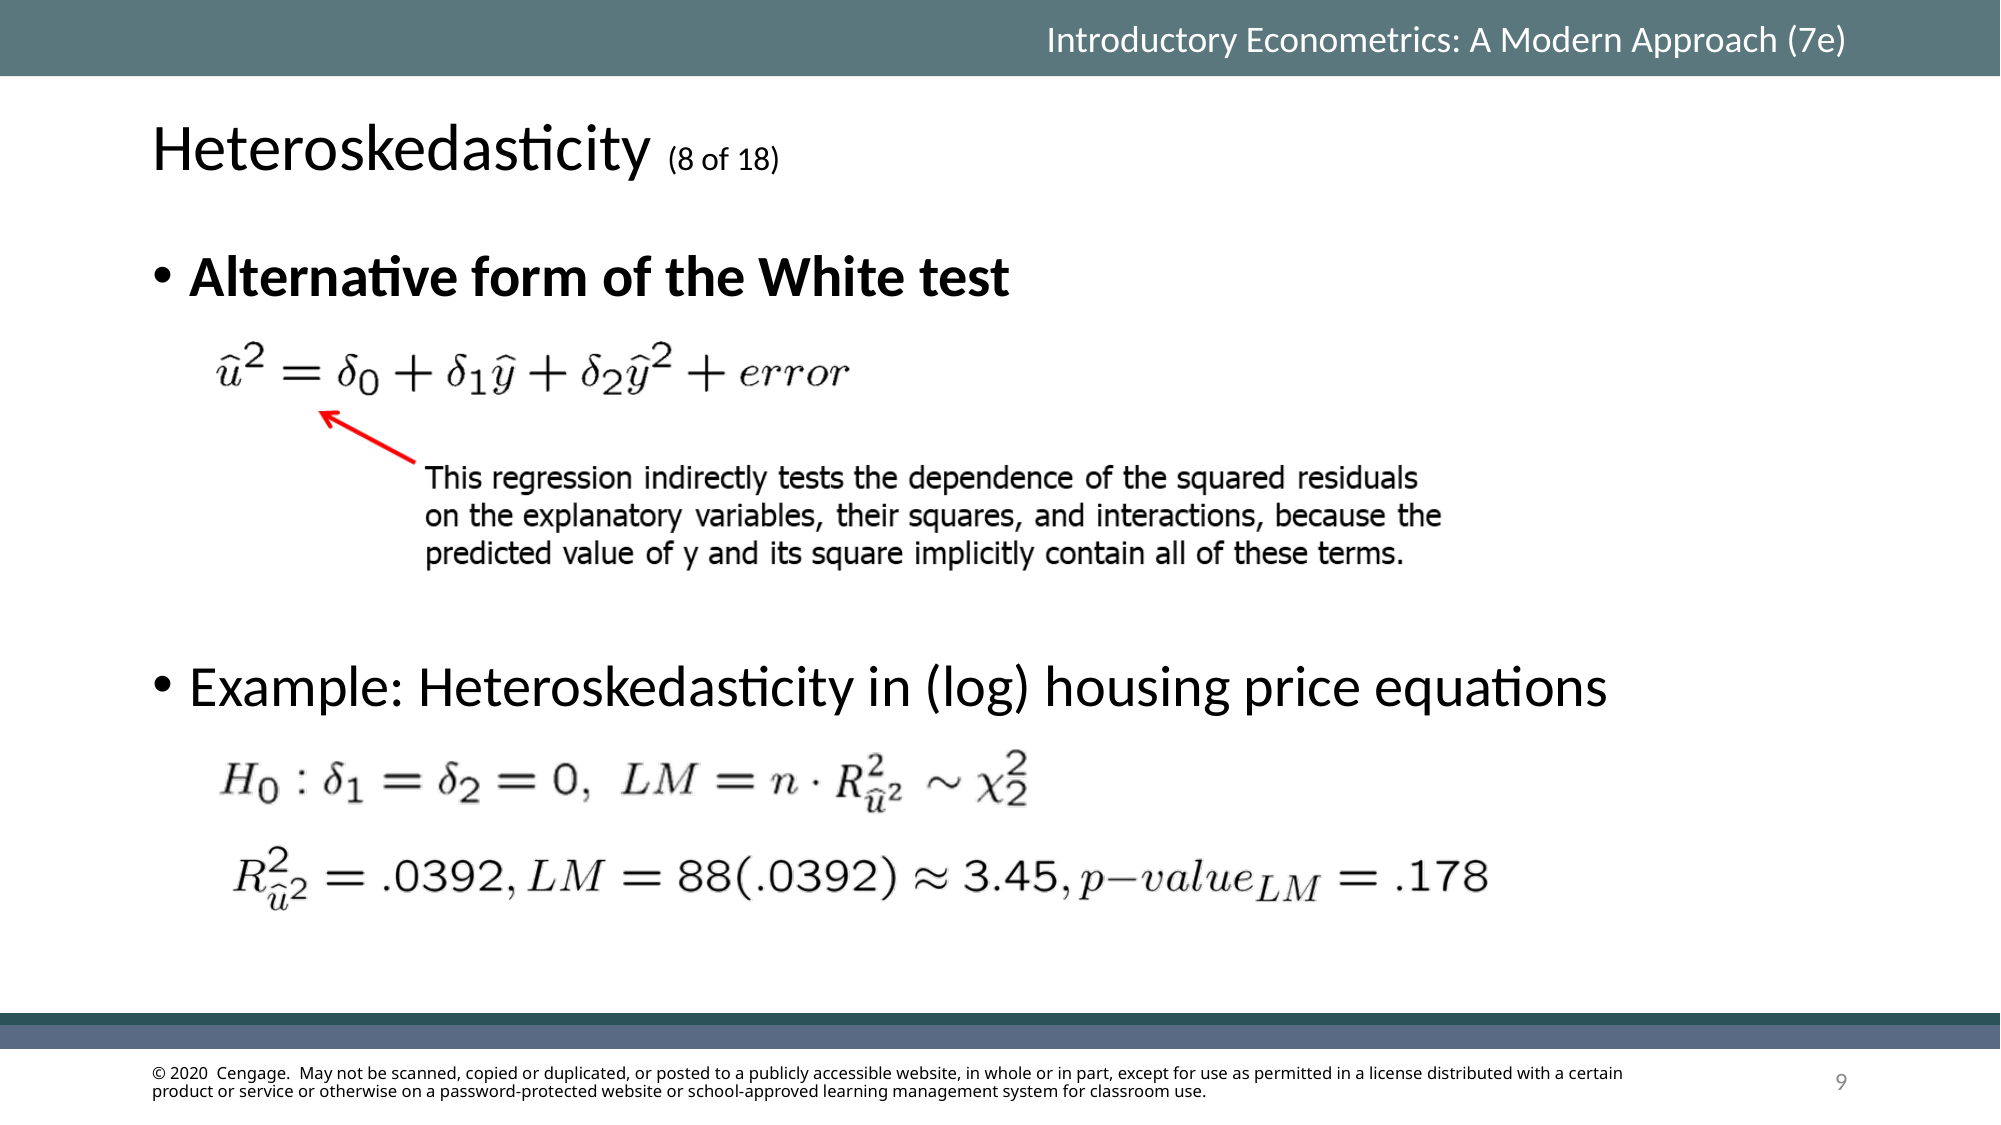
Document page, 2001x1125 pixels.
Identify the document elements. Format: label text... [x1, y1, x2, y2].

picture [215, 721, 1489, 911]
list Alternative form of the White test [137, 238, 1863, 341]
slide_number 9 [1759, 1057, 1863, 1103]
list Example: Heteroskedasticity in (log) housing price equations [137, 648, 1863, 750]
picture [215, 340, 1461, 590]
title Heteroskedasticity (8 of 18) [137, 104, 1863, 225]
